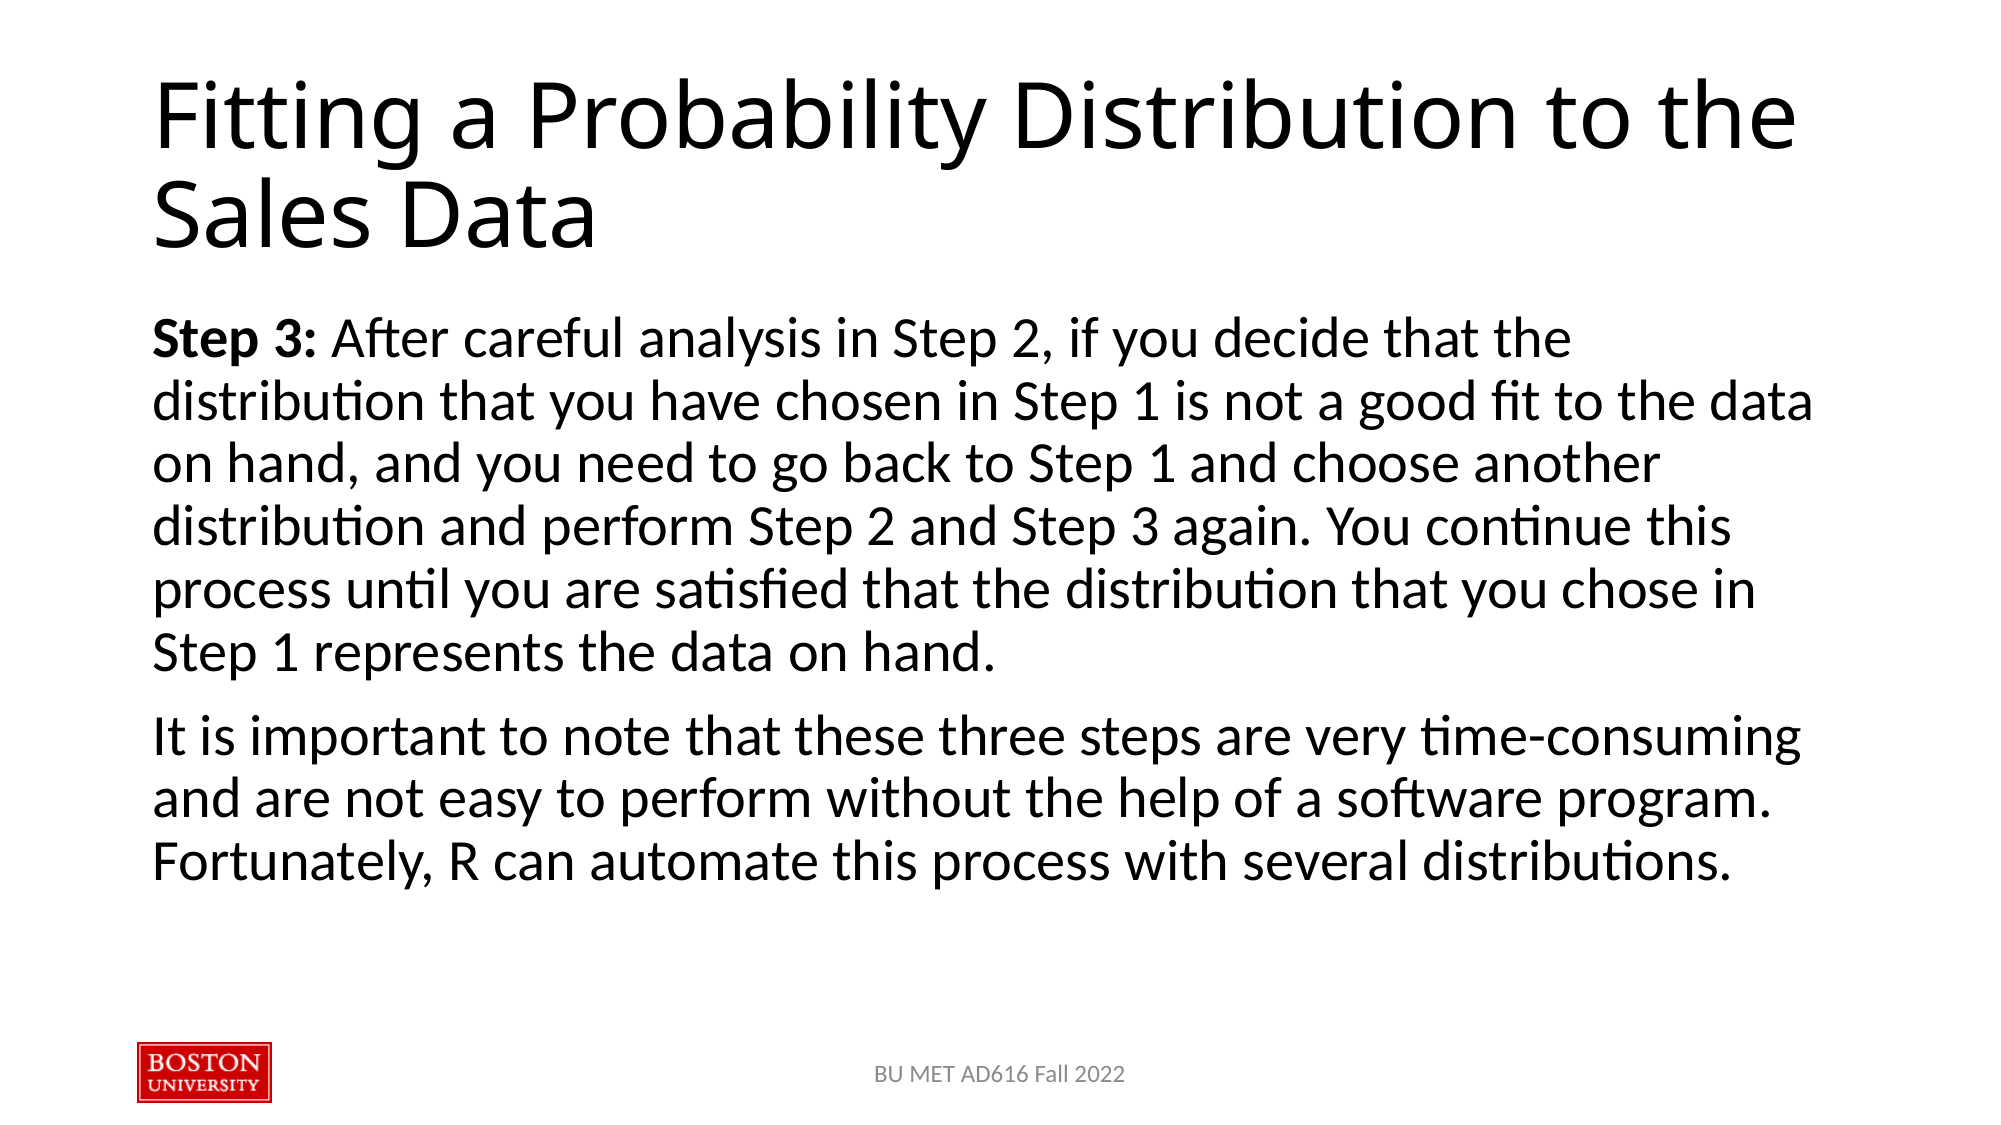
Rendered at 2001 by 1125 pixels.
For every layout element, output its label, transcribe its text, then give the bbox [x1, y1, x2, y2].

footer BU MET AD616 Fall 2022 [662, 1042, 1338, 1103]
picture [137, 1042, 272, 1103]
title Fitting a Probability Distribution to the Sales Data [137, 59, 1863, 278]
list Step 3: After careful analysis in Step 2, if you decide that the distribution that you have chosen in Step 1 is not a good fit to the data on hand, and you need to go back to Step 1 and choose another distribution and perform Step 2 and Step 3 again. You continue this process until you are satisfied that the distribution that you chose in Step 1 represents the data on hand. It is important to note that these three steps are very time-consuming and are not easy to perform without the help of a software program. Fortunately, R can automate this process with several distributions. [137, 299, 1863, 1004]
